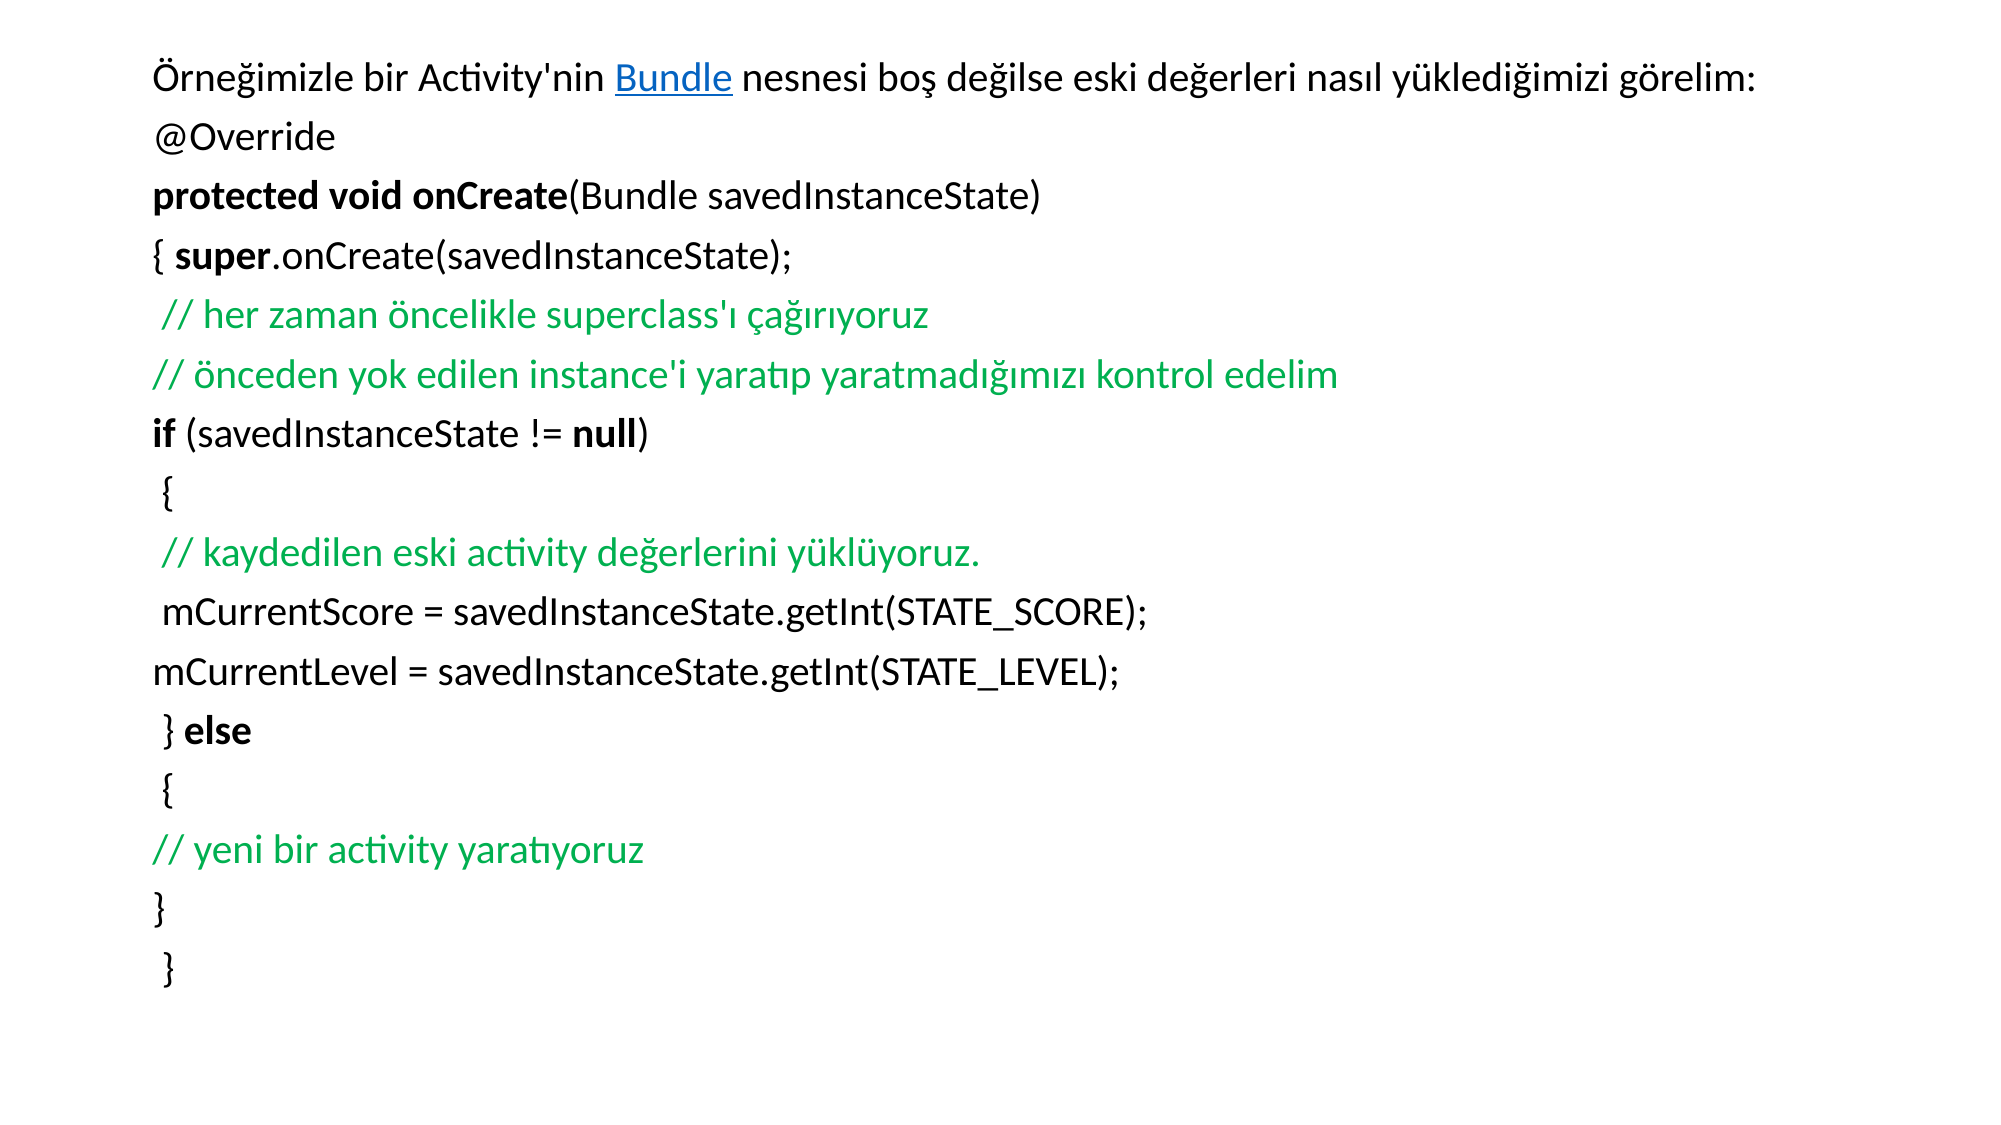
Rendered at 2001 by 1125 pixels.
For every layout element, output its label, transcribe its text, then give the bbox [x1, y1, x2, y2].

list Örneğimizle bir Activity'nin Bundle nesnesi boş değilse eski değerleri nasıl yüklediğimizi görelim: @Override protected void onCreate(Bundle savedInstanceState) { super.onCreate(savedInstanceState); // her zaman öncelikle superclass'ı çağırıyoruz // önceden yok edilen instance'i yaratıp yaratmadığımızı kontrol edelim if (savedInstanceState != null) { // kaydedilen eski activity değerlerini yüklüyoruz. mCurrentScore = savedInstanceState.getInt(STATE_SCORE); mCurrentLevel = savedInstanceState.getInt(STATE_LEVEL); } else { // yeni bir activity yaratıyoruz } } [137, 47, 1863, 1014]
